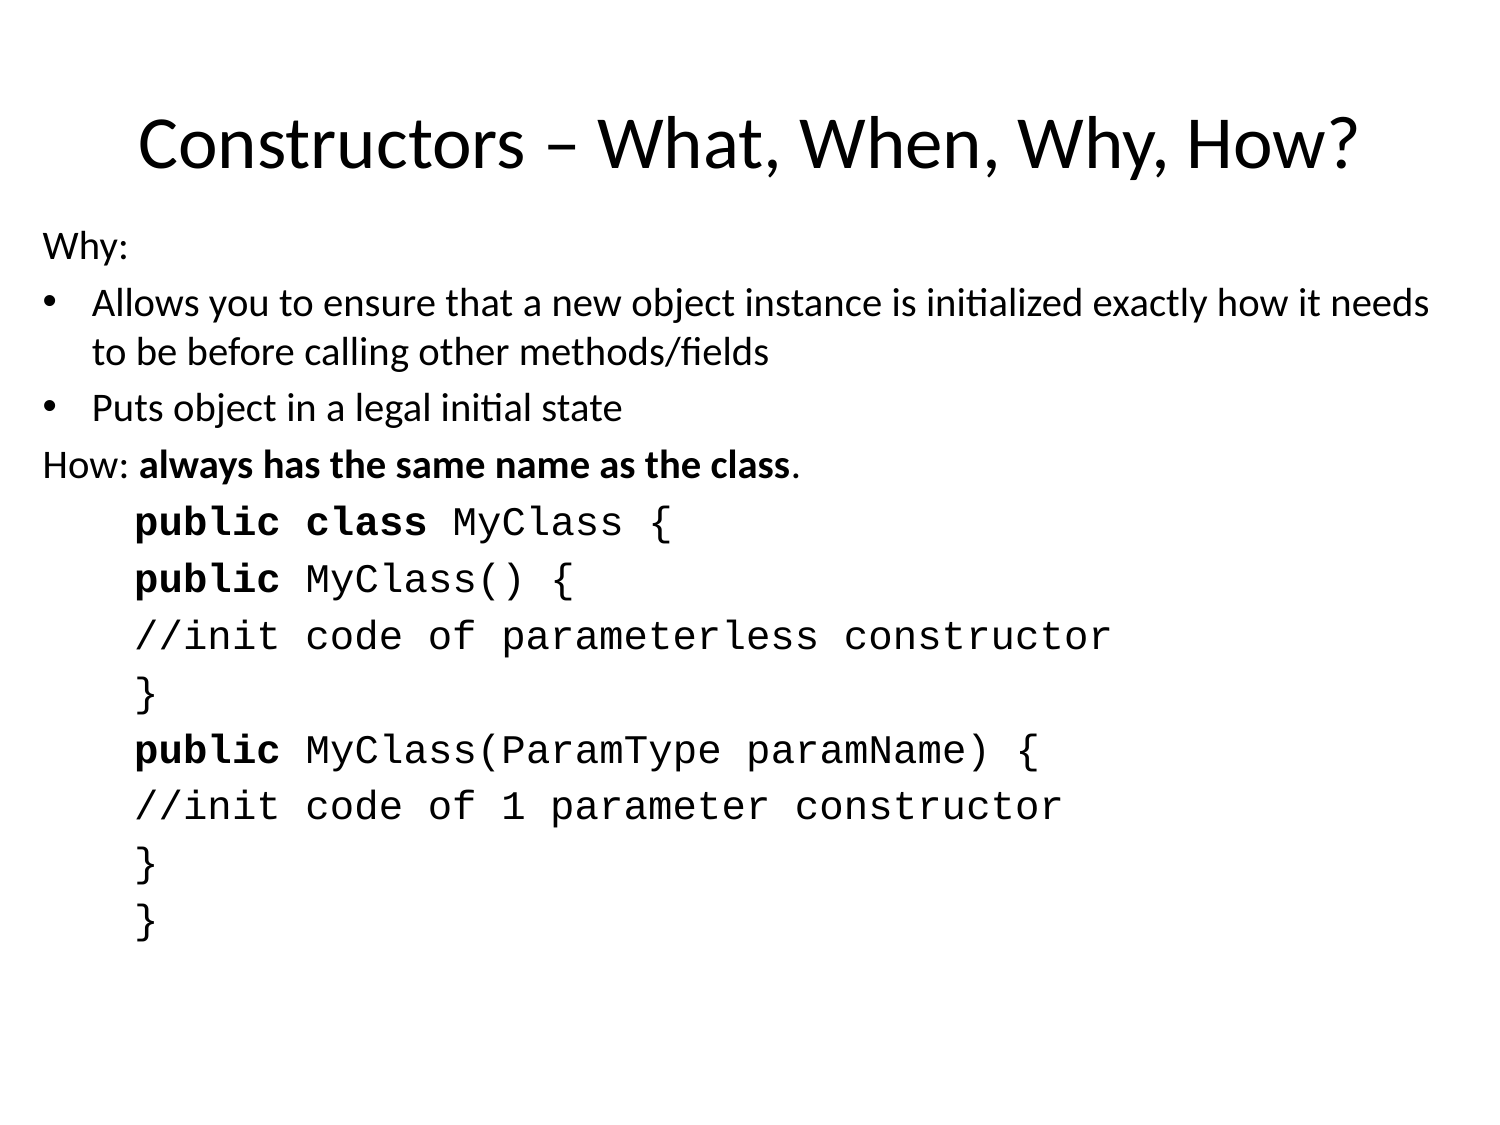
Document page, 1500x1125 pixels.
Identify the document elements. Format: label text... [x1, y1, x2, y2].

title Constructors – What, When, Why, How? [75, 45, 1425, 211]
list Why: Allows you to ensure that a new object instance is initialized exactly how it needs to be before calling other methods/fields Puts object in a legal initial state How: always has the same name as the class. public class MyClass { public MyClass() { //init code of parameterless constructor } public MyClass(ParamType paramName) { //init code of 1 parameter constructor } } [27, 211, 1453, 954]
